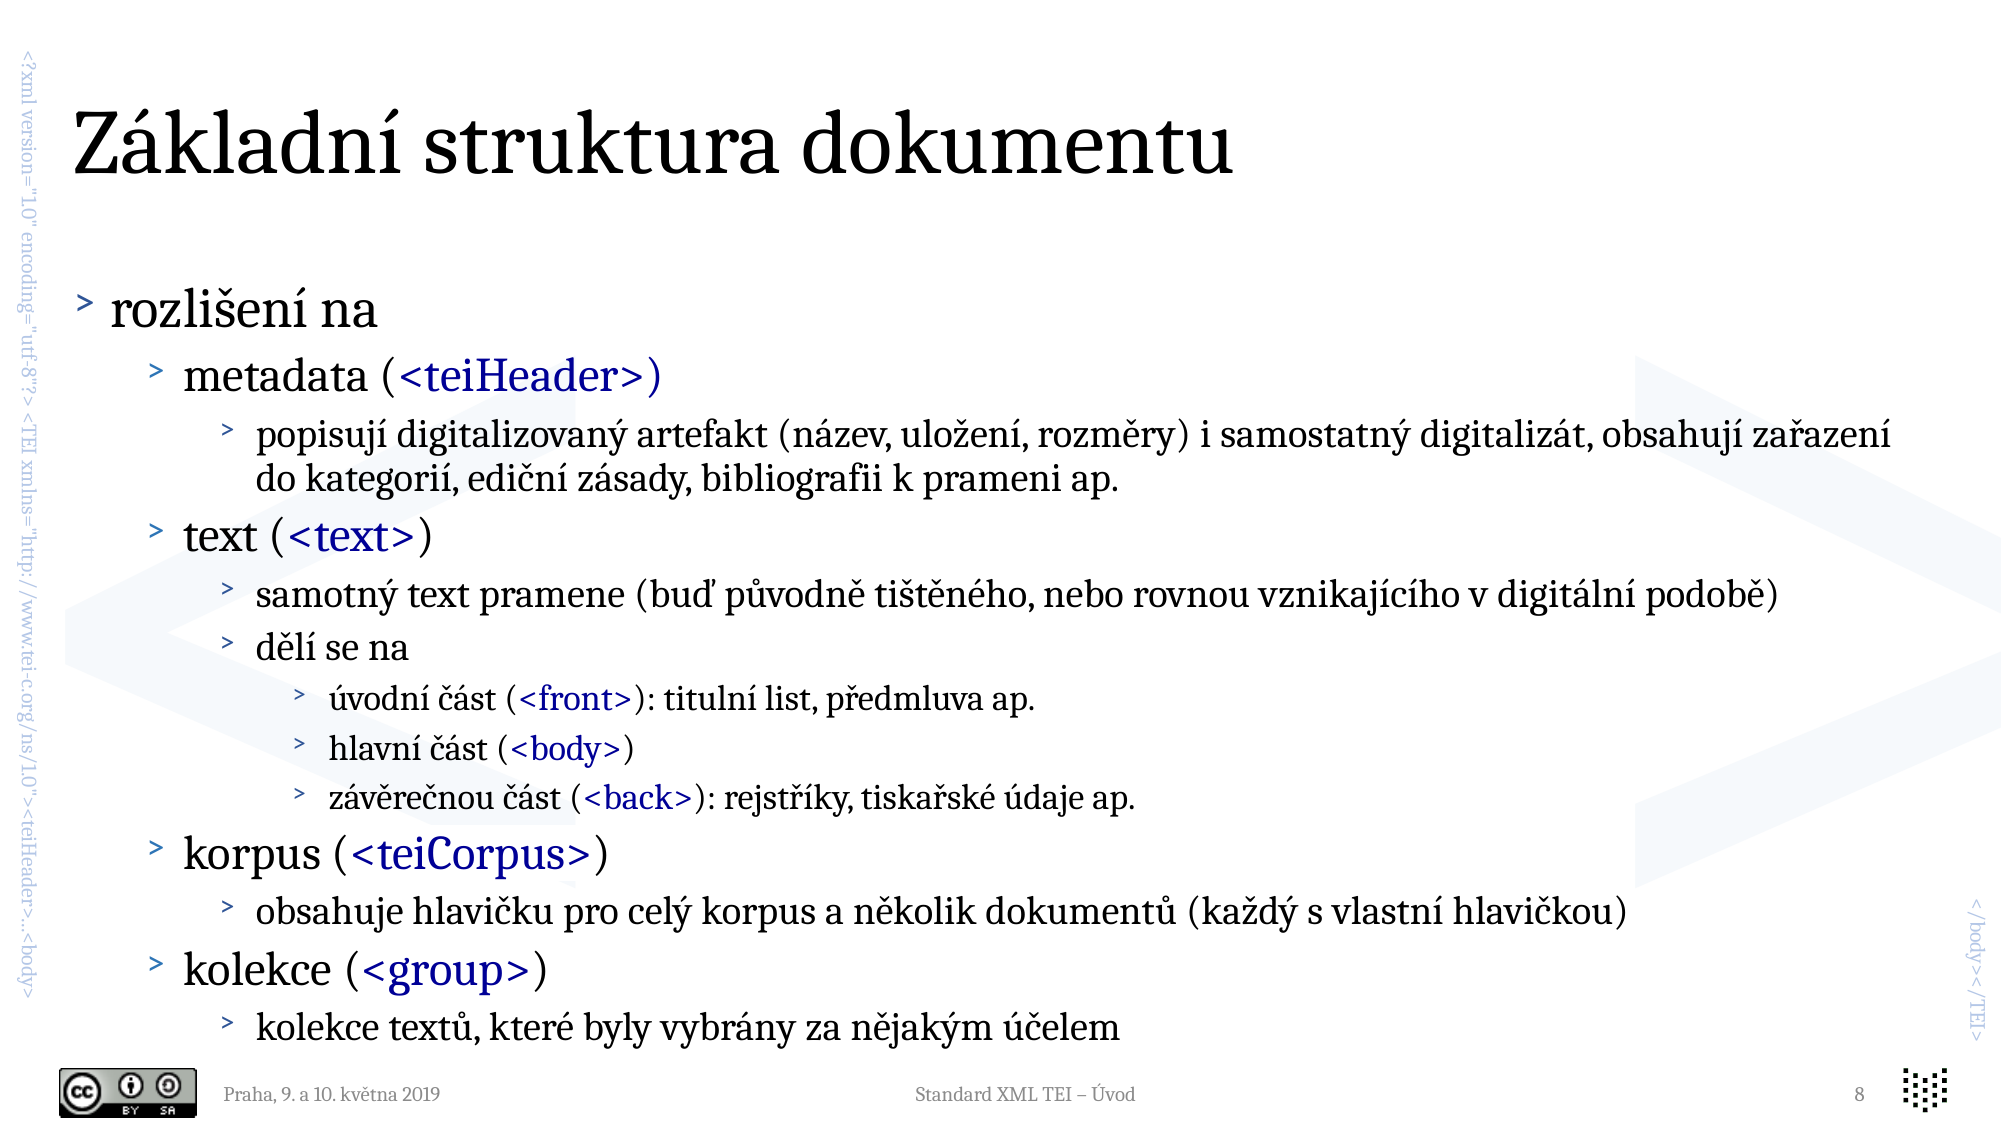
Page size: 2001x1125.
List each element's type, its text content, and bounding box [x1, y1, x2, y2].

picture [1899, 1066, 1949, 1114]
slide_number 8 [1507, 1075, 1880, 1111]
picture [59, 1068, 197, 1118]
slide_number Praha, 9. a 10. května 2019 [208, 1075, 532, 1111]
footer Standard XML TEI – Úvod [569, 1075, 1483, 1111]
title Základní struktura dokumentu [59, 35, 1949, 253]
list rozlišení na metadata (<teiHeader>) popisují digitalizovaný artefakt (název, uložení, rozměry) i samostatný digitalizát, obsahují zařazení do kategorií, ediční zásady, bibliografii k prameni ap. text (<text>) samotný text pramene (buď původně tištěného, nebo rovnou vznikajícího v digitální podobě) dělí se na úvodní část (<front>): titulní list, předmluva ap. hlavní část (<body>) závěrečnou část (<back>): rejstříky, tiskařské údaje ap. korpus (<teiCorpus>) obsahuje hlavičku pro celý korpus a několik dokumentů (každý s vlastní hlavičkou) kolekce (<group>) kolekce textů, které byly vybrány za nějakým účelem [59, 271, 1949, 1058]
